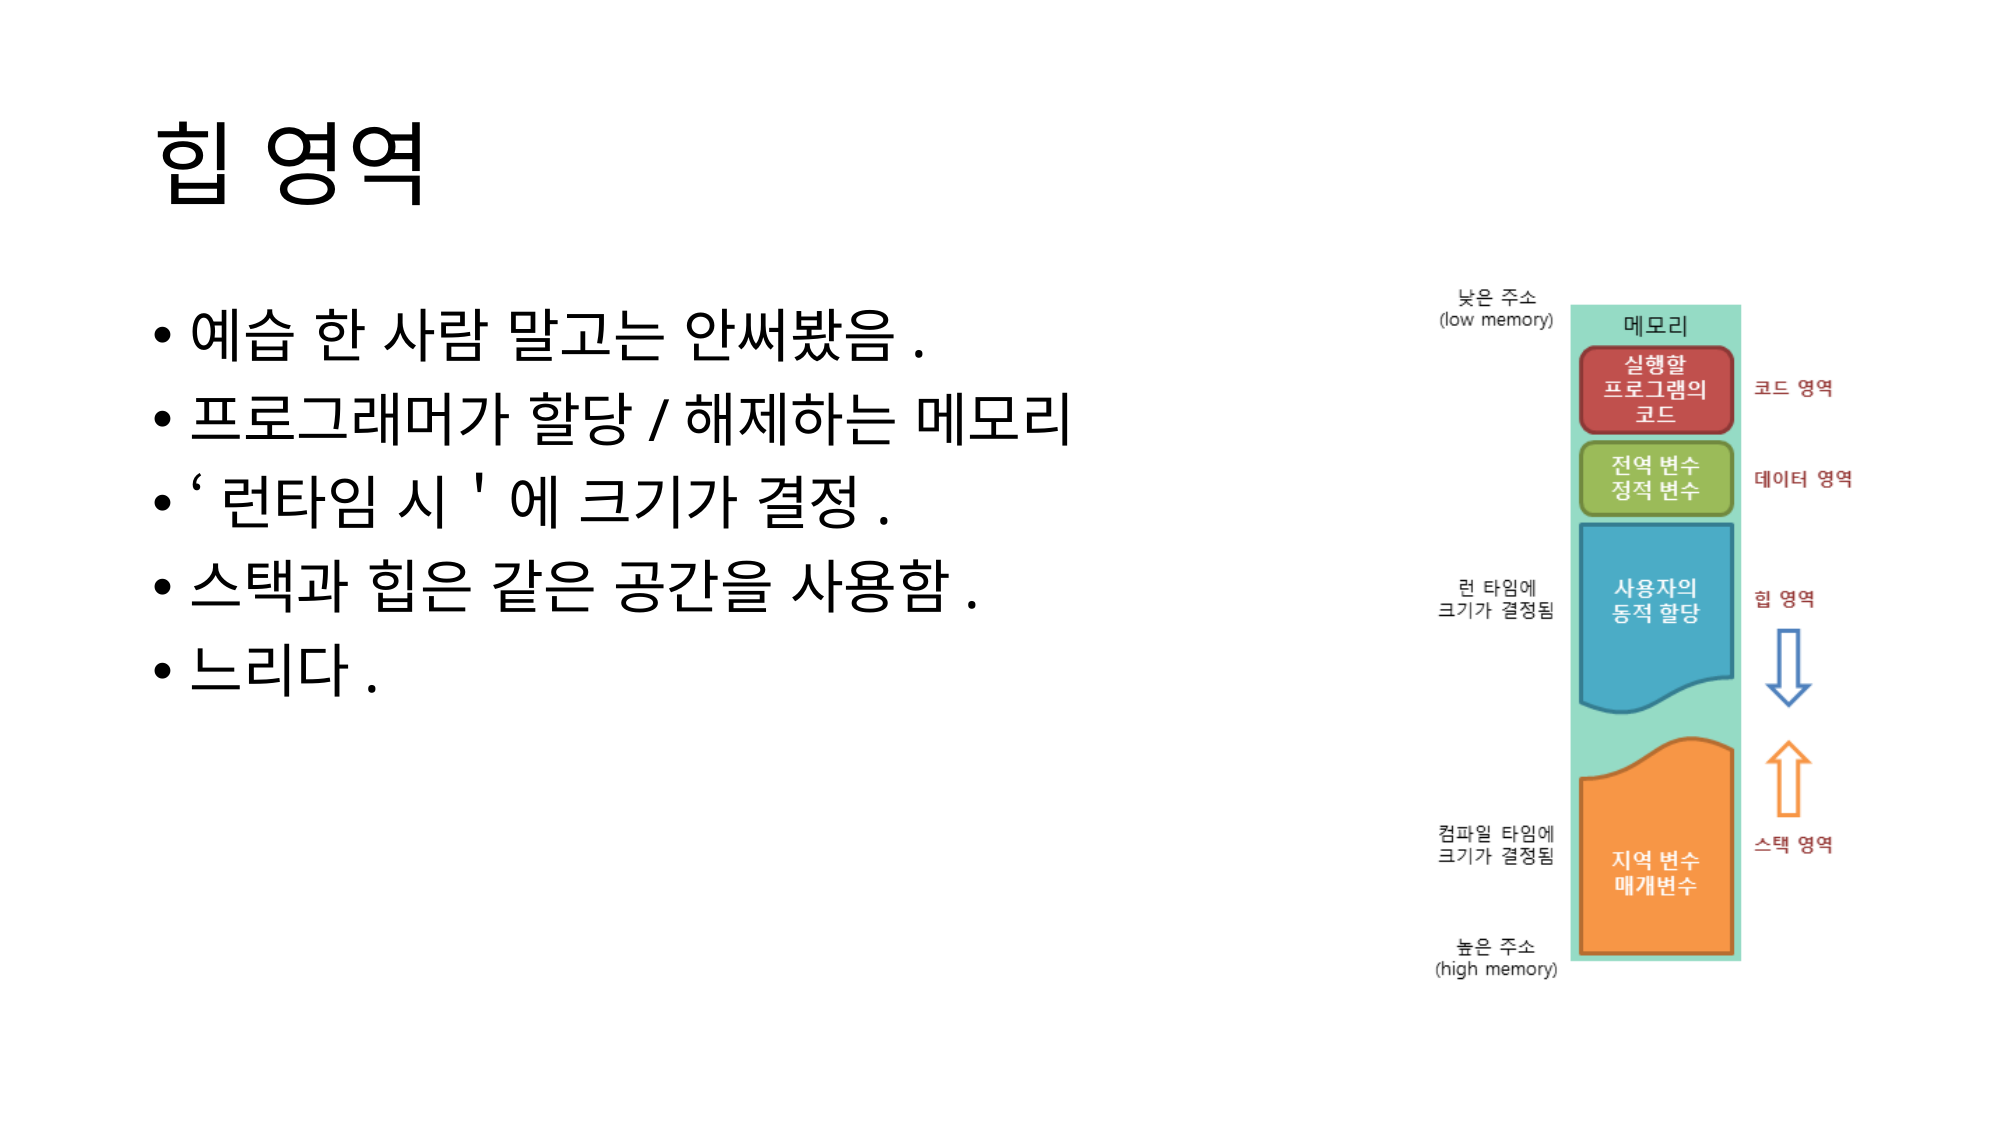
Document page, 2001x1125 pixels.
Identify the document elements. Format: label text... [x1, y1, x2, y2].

title 힙 영역 [137, 59, 1863, 278]
list 예습 한 사람 말고는 안써봤음. 프로그래머가 할당/해제하는 메모리 ‘런타임 시＇에 크기가 결정. 스택과 힙은 같은 공간을 사용함. 느리다. [137, 299, 1863, 1014]
picture [1424, 277, 1863, 992]
